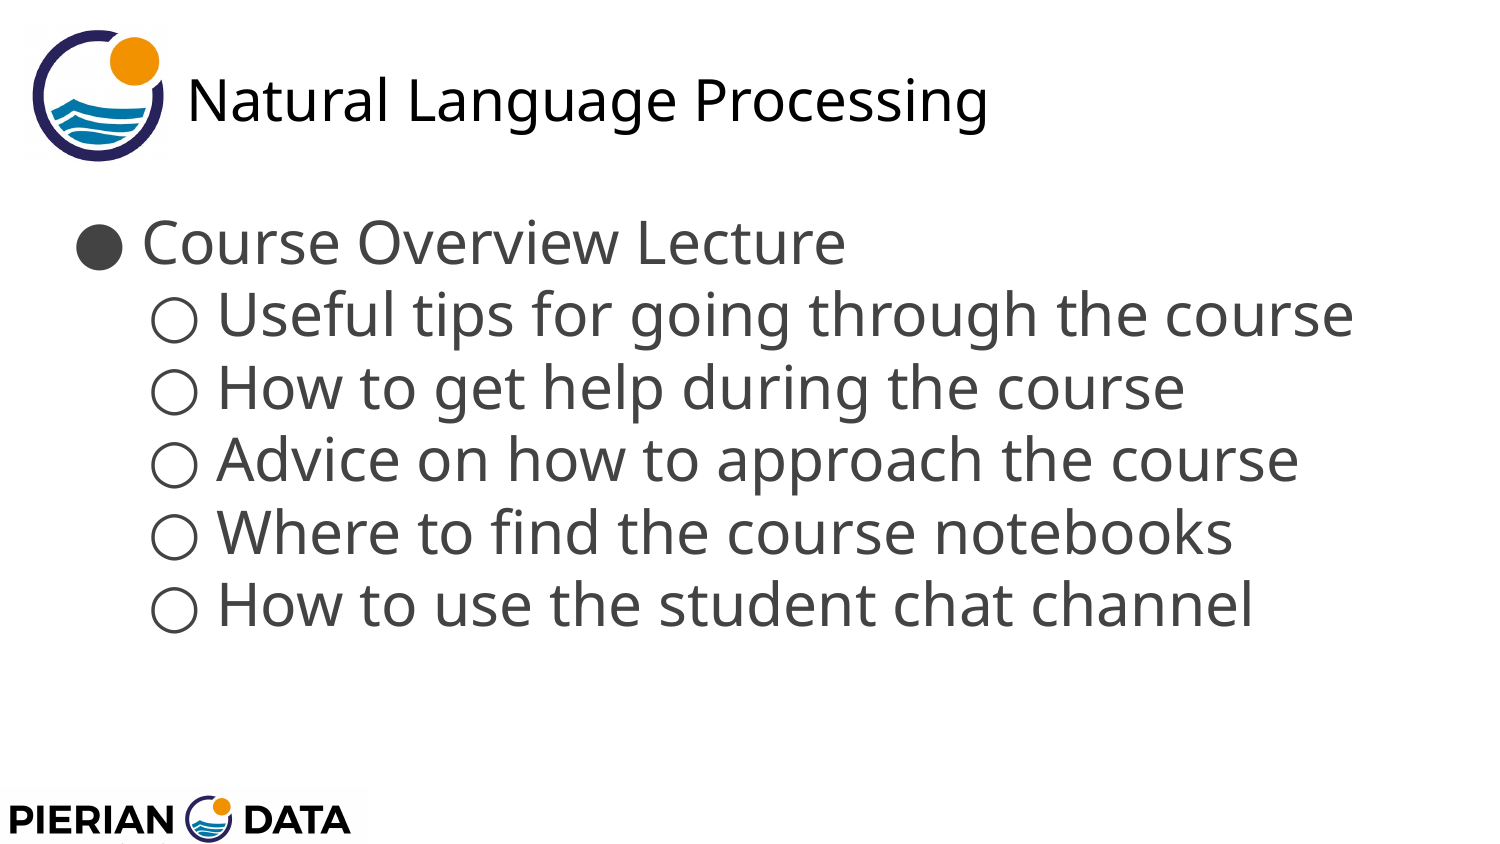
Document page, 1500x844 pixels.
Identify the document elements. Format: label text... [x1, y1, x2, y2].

list Course Overview Lecture Useful tips for going through the course How to get help during the course Advice on how to approach the course Where to find the course notebooks How to use the student chat channel [51, 189, 1476, 750]
picture [24, 24, 172, 167]
picture [0, 787, 368, 844]
title Natural Language Processing [176, 48, 1449, 143]
